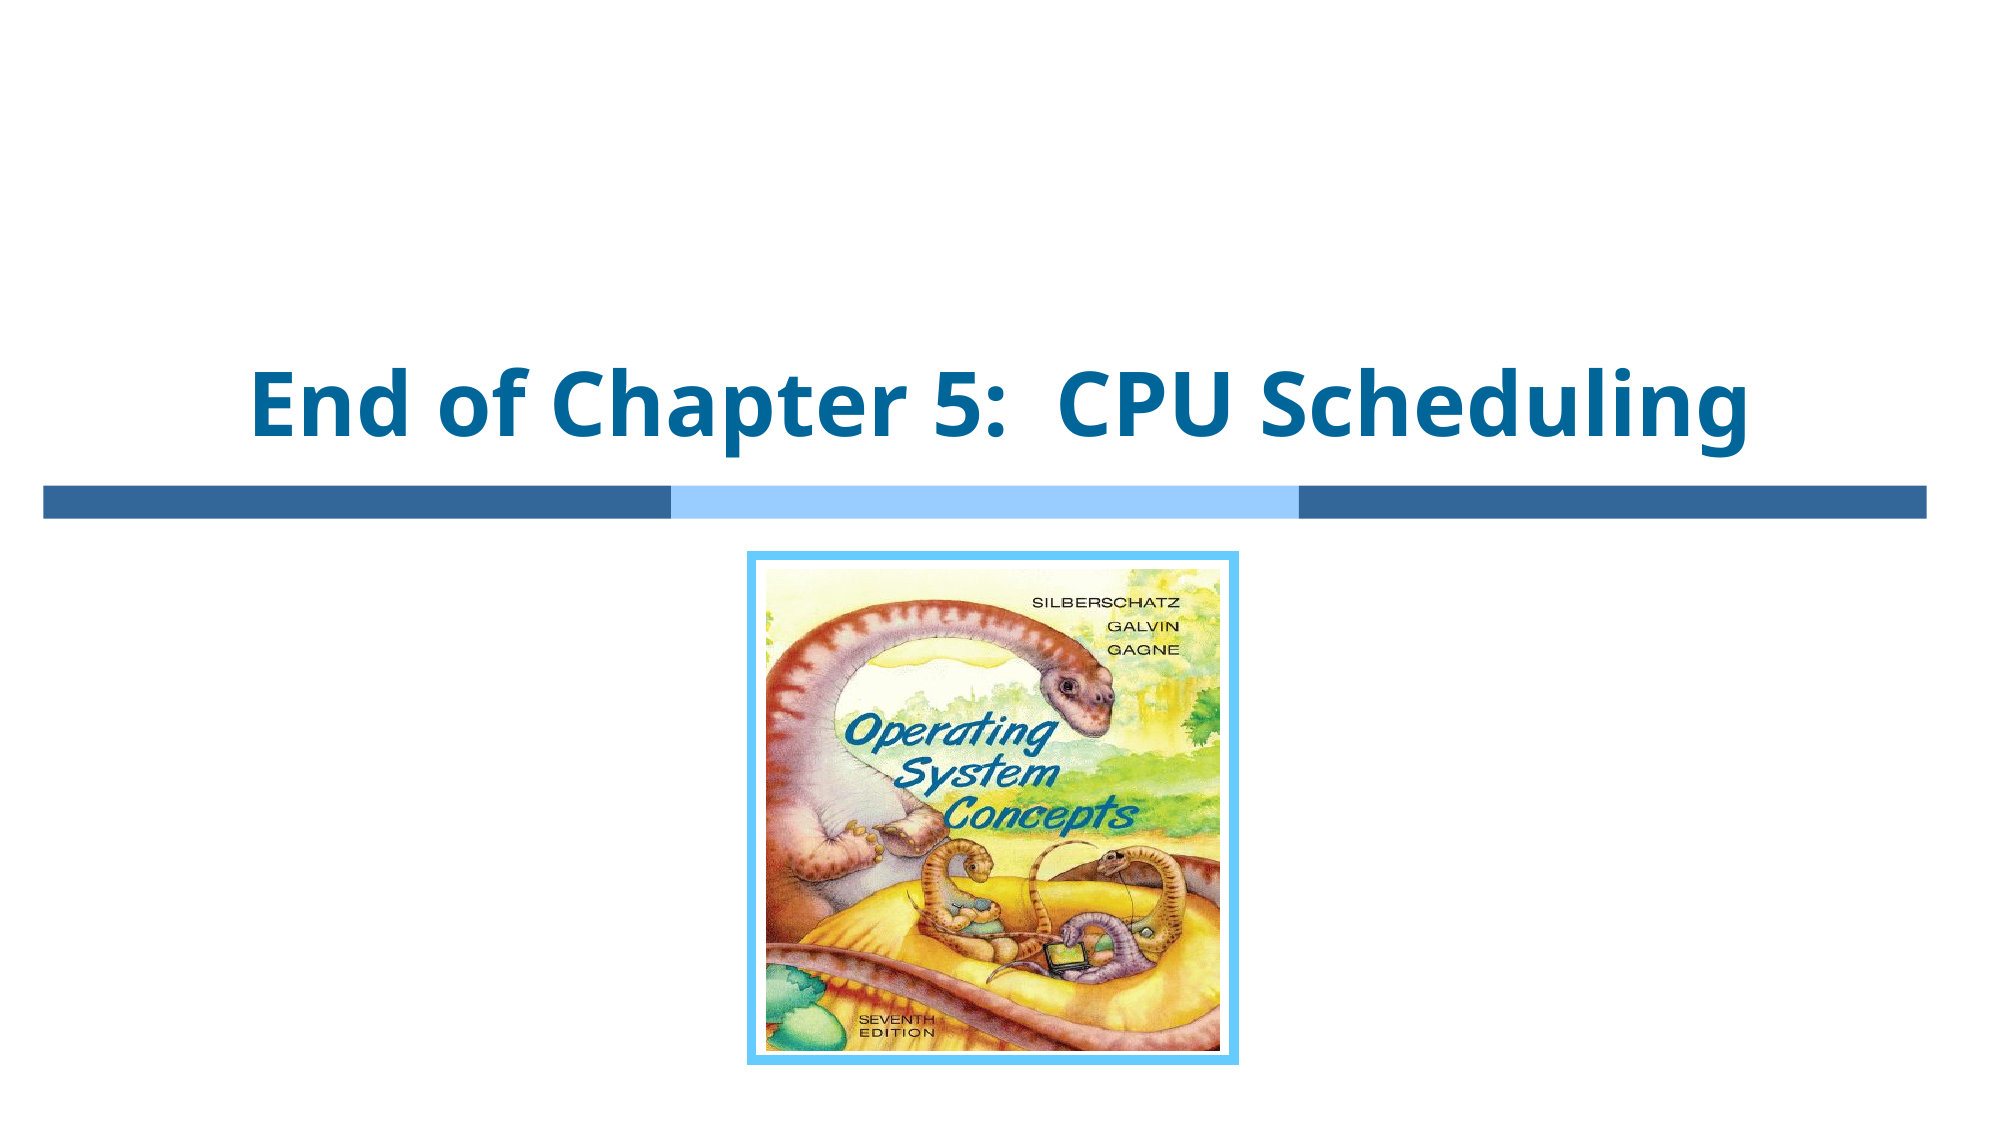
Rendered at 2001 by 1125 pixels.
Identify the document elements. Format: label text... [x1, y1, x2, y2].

picture [766, 569, 1220, 1051]
title End of Chapter 5: CPU Scheduling [150, 112, 1850, 462]
